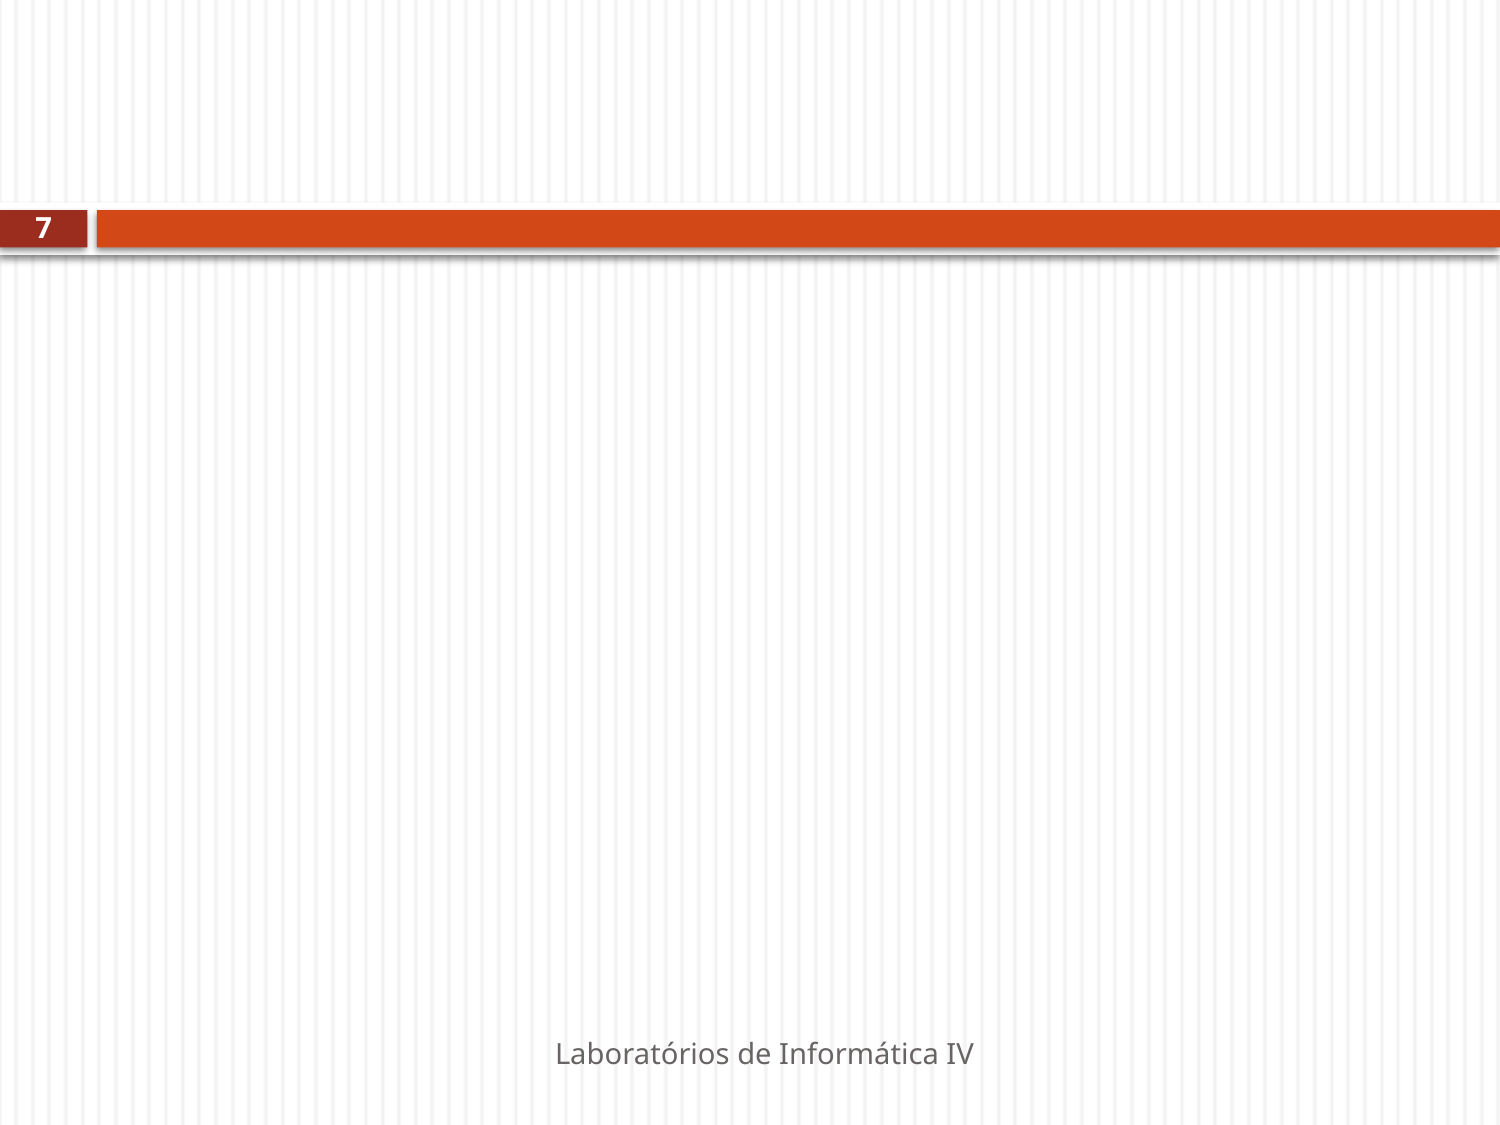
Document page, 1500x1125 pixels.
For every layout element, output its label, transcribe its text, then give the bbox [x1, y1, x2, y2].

footer Laboratórios de Informática IV [99, 1024, 990, 1085]
slide_number 7 [0, 208, 88, 249]
